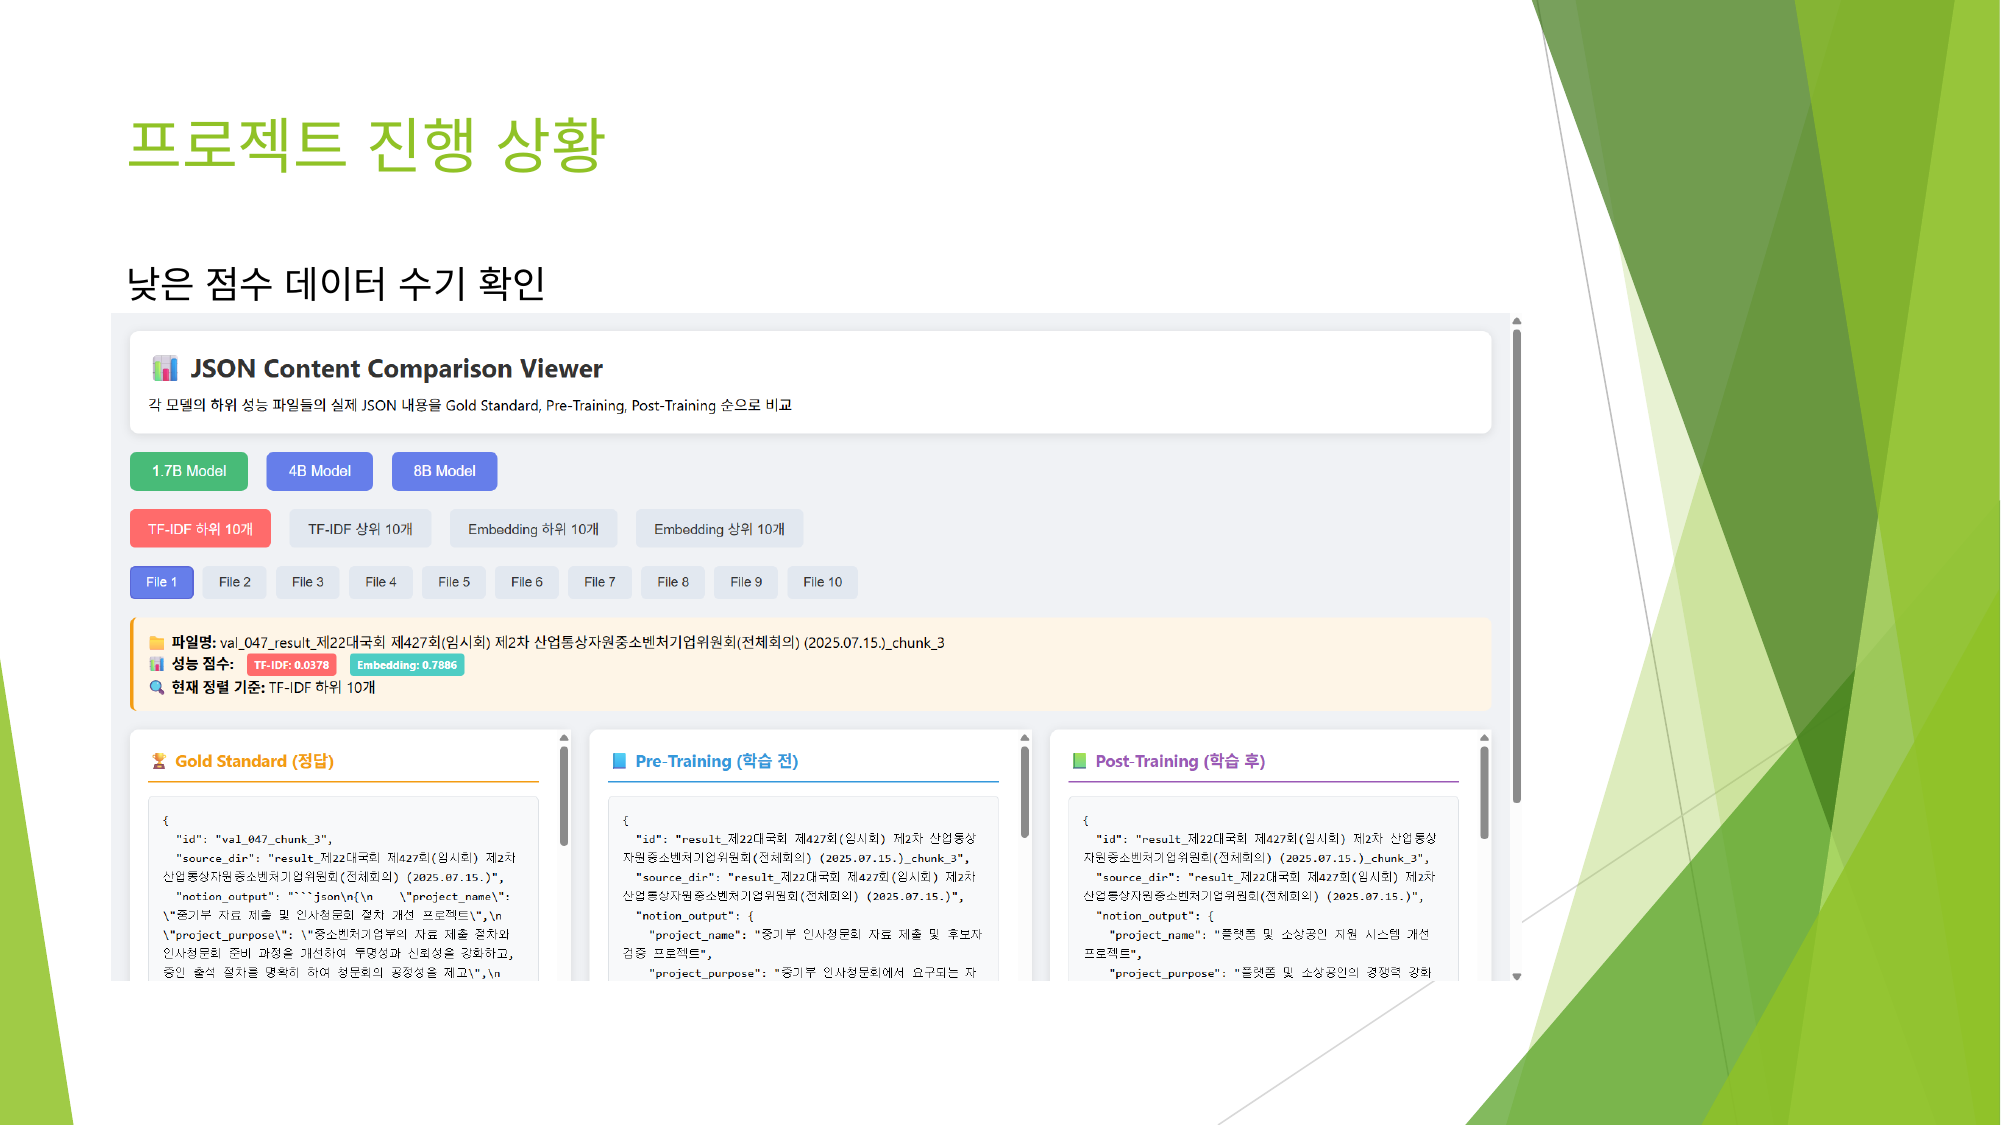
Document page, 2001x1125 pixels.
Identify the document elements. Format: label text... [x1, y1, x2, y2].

title 프로젝트 진행 상황 [111, 99, 1522, 188]
text_box 낮은 점수 데이터 수기 확인 [111, 253, 685, 312]
picture [110, 313, 1522, 981]
